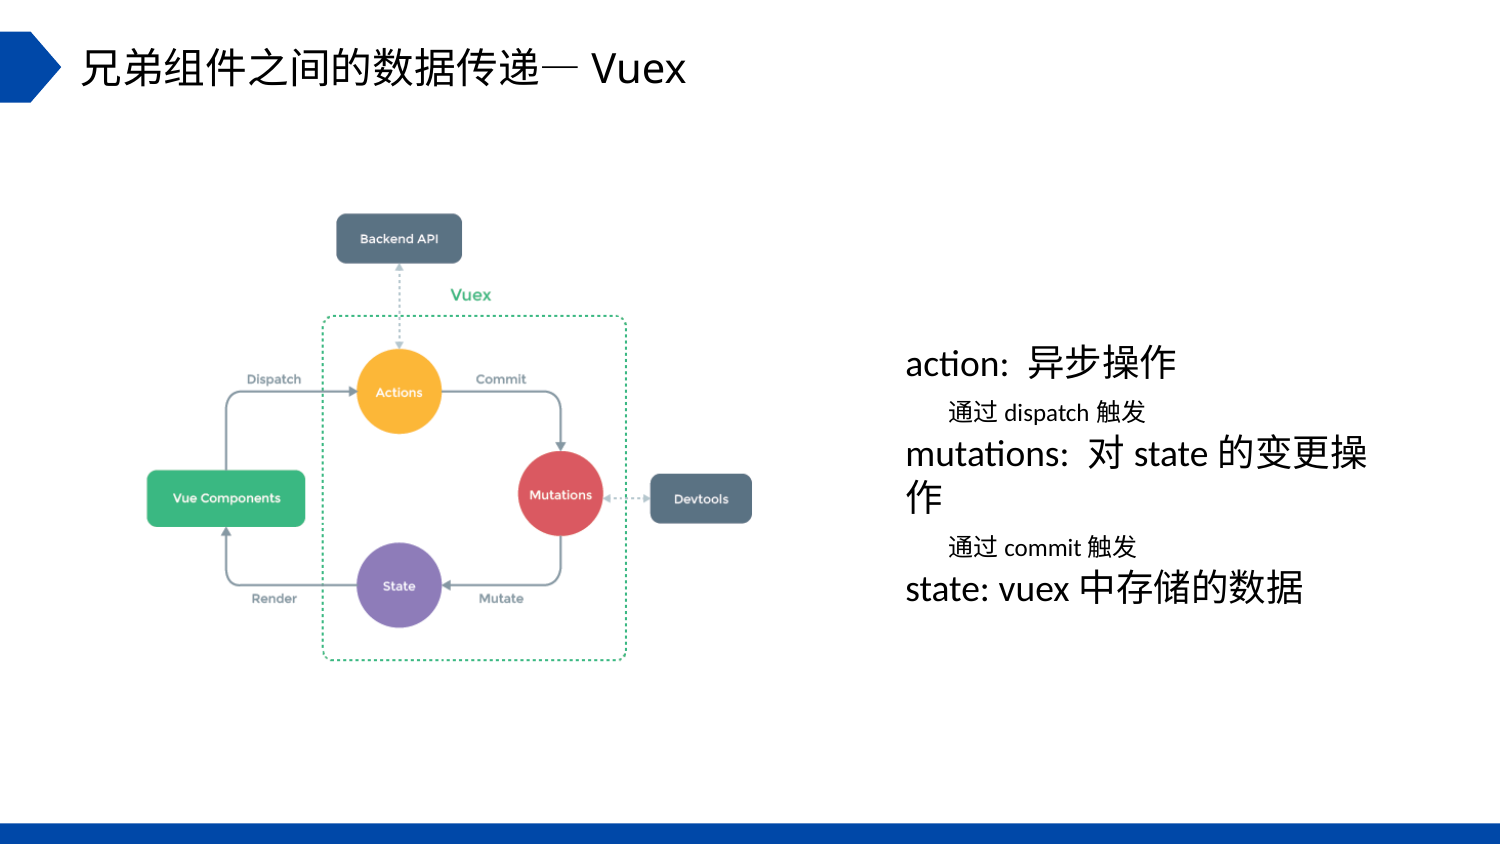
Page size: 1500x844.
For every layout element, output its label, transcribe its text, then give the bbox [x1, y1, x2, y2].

text_box [0, 29, 63, 105]
text_box [0, 821, 1500, 844]
text_box action: 异步操作 通过dispatch触发 mutations: 对state的变更操作 通过commit触发 state: vuex中存储的数据 [890, 331, 1394, 617]
picture [84, 193, 793, 694]
text_box 兄弟组件之间的数据传递—Vuex [65, 34, 702, 100]
